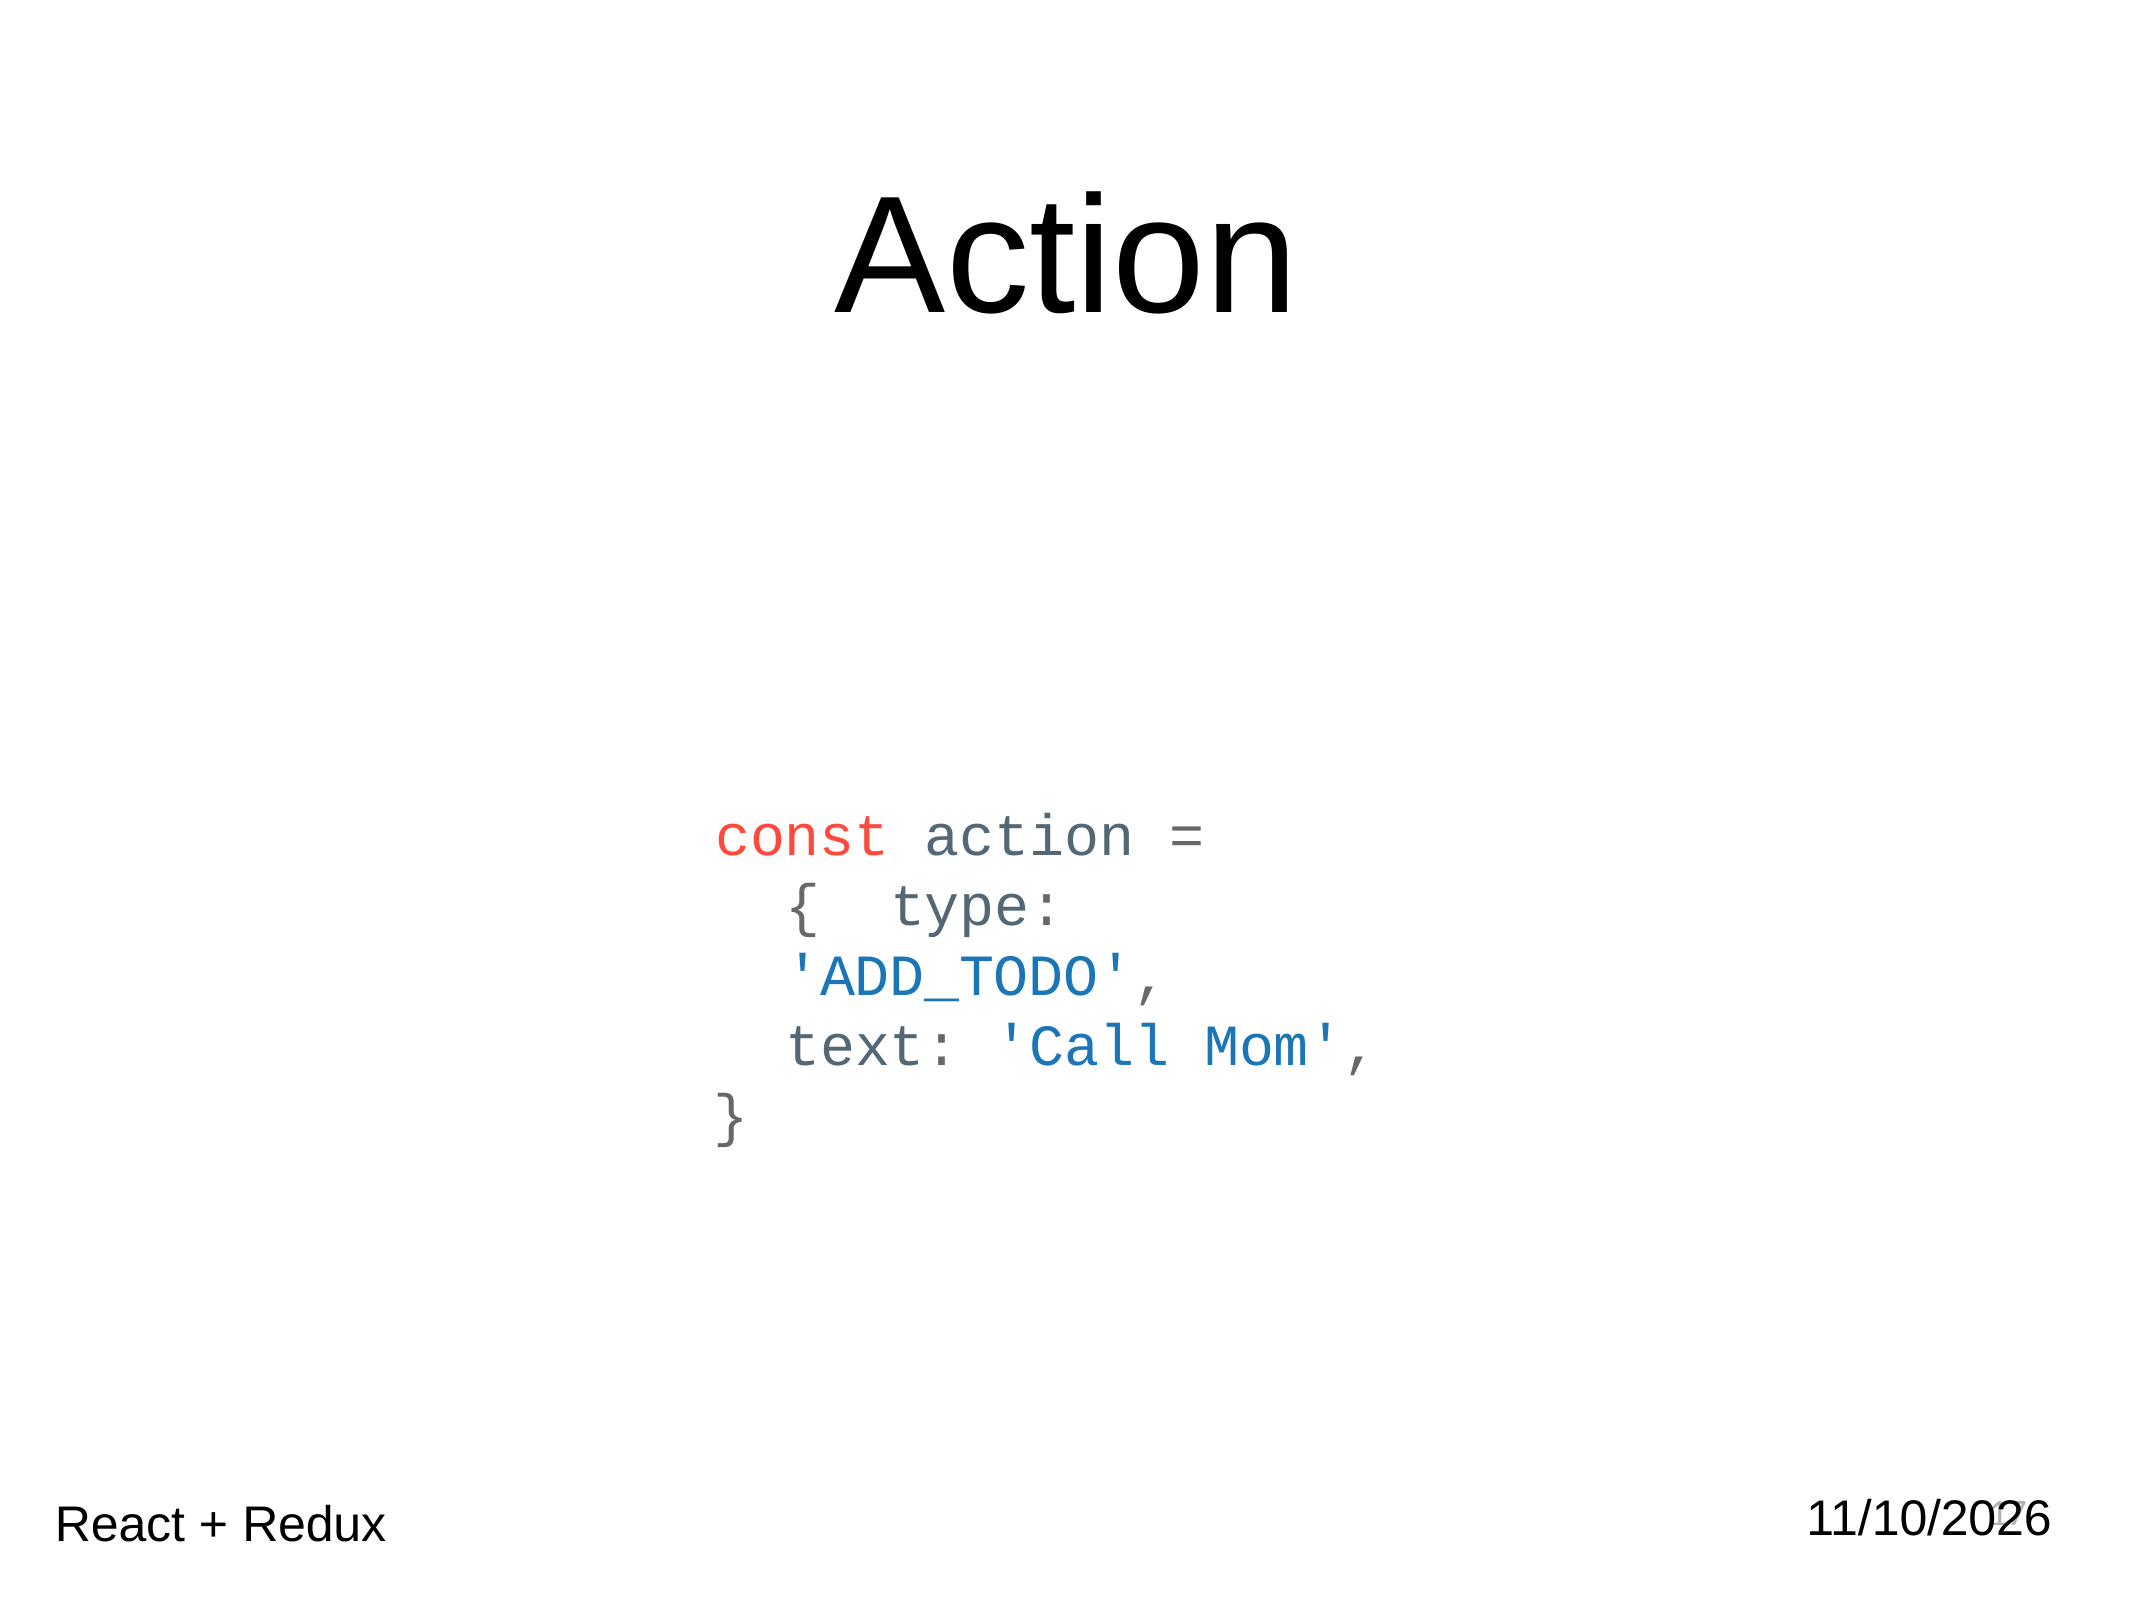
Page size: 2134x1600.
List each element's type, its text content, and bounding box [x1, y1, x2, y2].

title Action [832, 143, 1301, 413]
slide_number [2027, 1488, 2078, 1554]
footer React + Redux [53, 1493, 389, 1554]
slide_number 17 [1536, 1488, 2027, 1568]
text_box const action = { type: 'ADD_TODO', text: 'Call Mom', } [713, 795, 1382, 1148]
